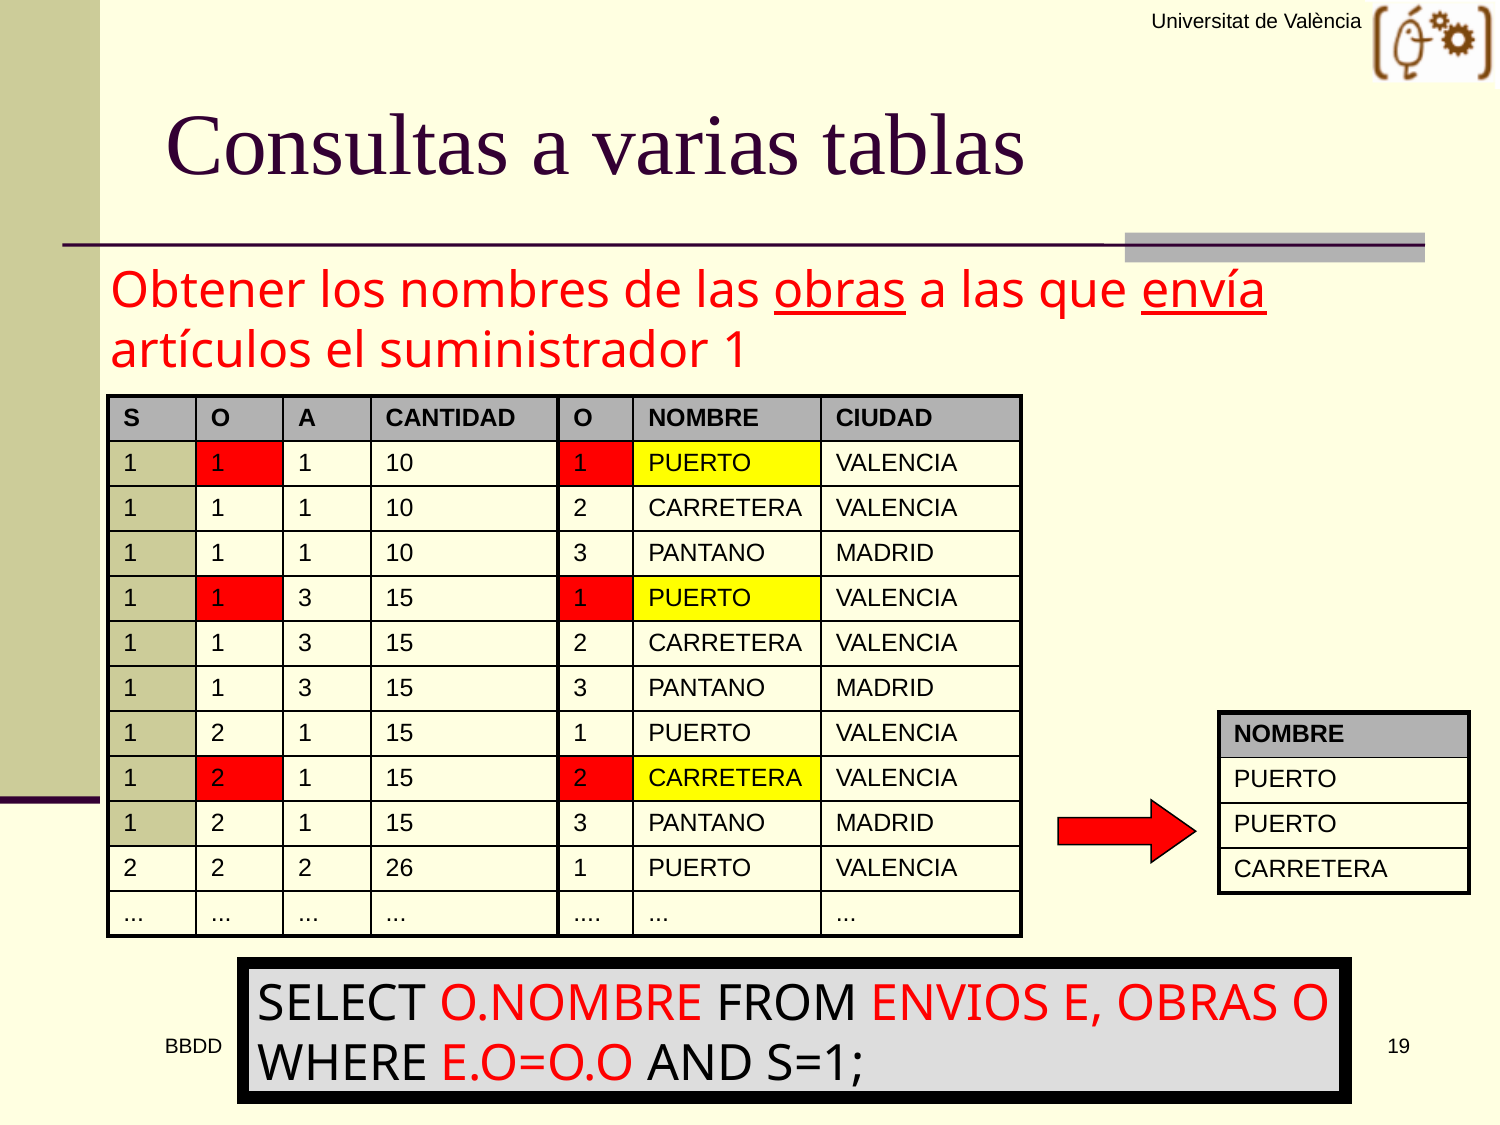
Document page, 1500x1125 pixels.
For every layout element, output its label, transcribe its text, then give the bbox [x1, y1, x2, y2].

table_cell 1 [197, 667, 282, 710]
table_cell PUERTO [1221, 758, 1467, 802]
table_cell ... [372, 892, 556, 934]
table_cell ... [634, 892, 820, 934]
table_cell 1 [197, 487, 282, 530]
table_cell CARRETERA [634, 757, 820, 800]
table_cell 15 [372, 712, 556, 755]
table_cell ... [284, 892, 370, 934]
table_cell 2 [560, 622, 632, 665]
table_cell 2 [284, 847, 370, 890]
table_cell 1 [110, 667, 195, 710]
table_cell 1 [110, 532, 195, 575]
table_cell 1 [197, 622, 282, 665]
text_box SELECT O.NOMBRE FROM ENVIOS E, OBRAS O WHERE E.O=O.O AND S=1; [242, 962, 1346, 1098]
table_cell 10 [372, 532, 556, 575]
picture [1365, 0, 1500, 90]
table_cell 2 [197, 847, 282, 890]
table_header A [284, 398, 370, 440]
table_cell 1 [110, 622, 195, 665]
table_cell 1 [110, 487, 195, 530]
table_cell 3 [560, 802, 632, 845]
table_cell 1 [284, 712, 370, 755]
text_box Universitat de València [1012, 0, 1363, 75]
table_cell 1 [284, 757, 370, 800]
table_cell MADRID [822, 532, 1019, 575]
title Consultas a varias tablas [150, 45, 1425, 234]
table_cell ... [110, 892, 195, 934]
table_cell 1 [110, 577, 195, 620]
table_header O [197, 398, 282, 440]
table_cell VALENCIA [822, 622, 1019, 665]
text_box BBDD [150, 1025, 475, 1101]
table_cell 1 [284, 487, 370, 530]
table_cell 3 [560, 667, 632, 710]
table_cell VALENCIA [822, 712, 1019, 755]
table_cell PUERTO [1221, 804, 1467, 847]
table_cell 15 [372, 577, 556, 620]
table_cell 15 [372, 757, 556, 800]
table_cell VALENCIA [822, 757, 1019, 800]
table_cell 3 [284, 577, 370, 620]
table_cell 1 [197, 532, 282, 575]
table_cell 26 [372, 847, 556, 890]
table_cell MADRID [822, 667, 1019, 710]
table_cell 1 [284, 532, 370, 575]
text_box 19 [1112, 1024, 1425, 1100]
table_cell PUERTO [634, 577, 820, 620]
table_cell 2 [560, 757, 632, 800]
table_cell 1 [197, 577, 282, 620]
table_cell 1 [197, 442, 282, 485]
table_cell CARRETERA [1221, 849, 1467, 891]
table_cell 3 [284, 622, 370, 665]
table_cell VALENCIA [822, 487, 1019, 530]
table_cell 1 [110, 712, 195, 755]
table_cell 2 [197, 757, 282, 800]
table_cell 1 [110, 802, 195, 845]
table_cell 1 [110, 757, 195, 800]
table_header NOMBRE [1221, 715, 1467, 757]
table_cell PUERTO [634, 442, 820, 485]
table_cell 15 [372, 667, 556, 710]
table_cell CARRETERA [634, 487, 820, 530]
table_cell 3 [284, 667, 370, 710]
table_cell MADRID [822, 802, 1019, 845]
table_header CIUDAD [822, 398, 1019, 440]
table_cell 10 [372, 487, 556, 530]
table_cell 10 [372, 442, 556, 485]
table_cell 1 [284, 442, 370, 485]
table_cell ... [822, 892, 1019, 934]
table_cell 2 [197, 712, 282, 755]
table_cell 1 [110, 442, 195, 485]
table_cell PANTANO [634, 532, 820, 575]
table_cell 1 [284, 802, 370, 845]
table_cell 15 [372, 622, 556, 665]
table_cell 15 [372, 802, 556, 845]
table_cell 2 [197, 802, 282, 845]
table_cell VALENCIA [822, 442, 1019, 485]
table_cell 2 [110, 847, 195, 890]
table_cell PUERTO [634, 847, 820, 890]
table_cell PANTANO [634, 667, 820, 710]
table_cell 2 [560, 487, 632, 530]
table_cell VALENCIA [822, 847, 1019, 890]
table_cell 3 [560, 532, 632, 575]
table_cell CARRETERA [634, 622, 820, 665]
table_cell 1 [560, 712, 632, 755]
table_header O [560, 398, 632, 440]
table_cell 1 [560, 847, 632, 890]
table_cell ... [197, 892, 282, 934]
table_cell 1 [560, 577, 632, 620]
text_box Obtener los nombres de las obras a las que envía artículos el suministrador 1 [95, 249, 1463, 385]
table_cell PANTANO [634, 802, 820, 845]
text_box [1058, 799, 1196, 863]
table_header NOMBRE [634, 398, 820, 440]
table_cell .... [560, 892, 632, 934]
table_cell VALENCIA [822, 577, 1019, 620]
table_cell 1 [560, 442, 632, 485]
table_cell PUERTO [634, 712, 820, 755]
table_header CANTIDAD [372, 398, 556, 440]
table_header S [110, 398, 195, 440]
